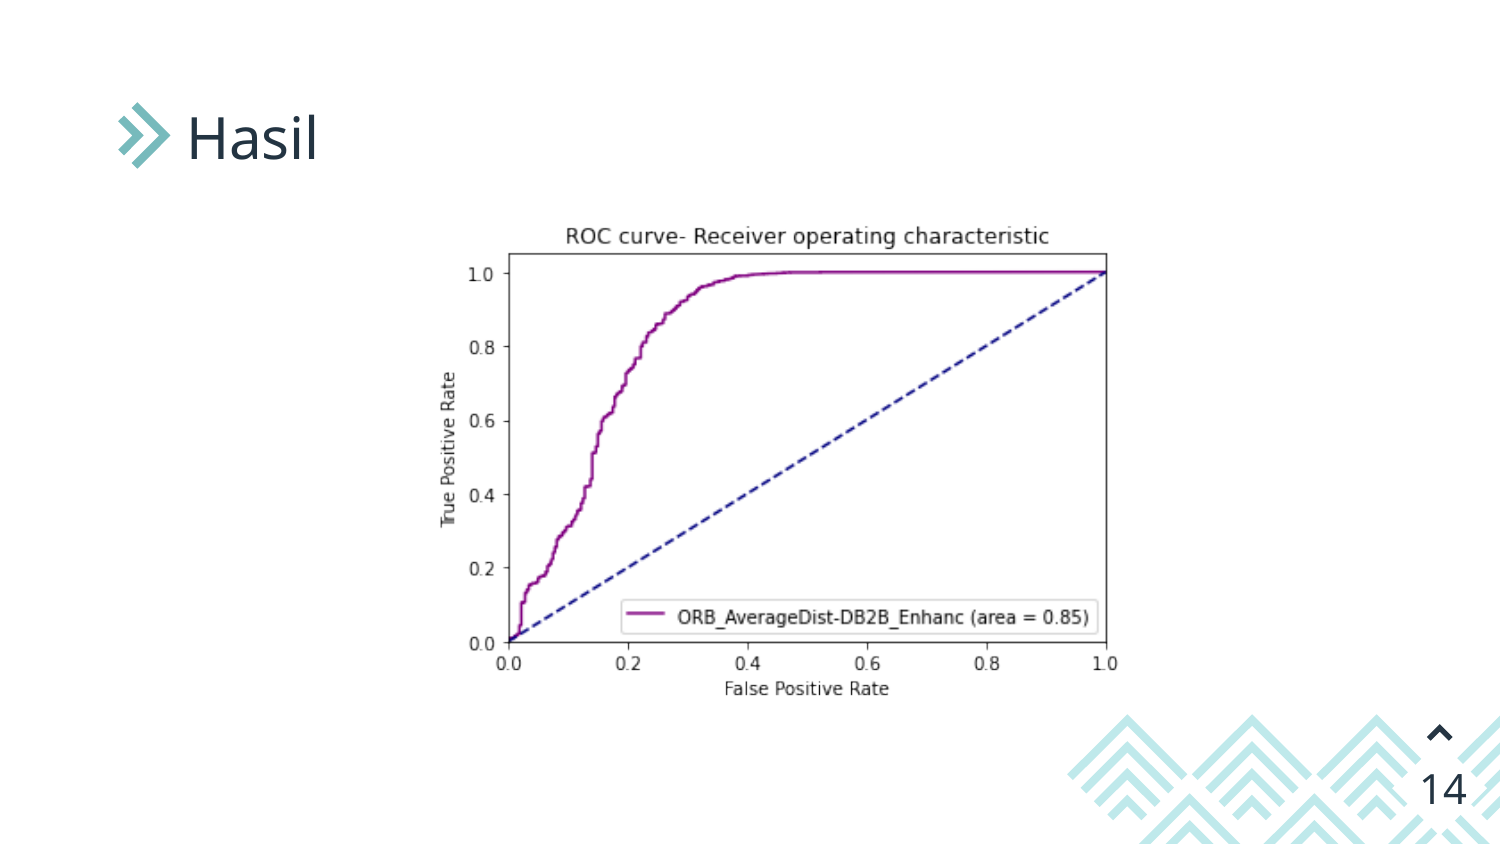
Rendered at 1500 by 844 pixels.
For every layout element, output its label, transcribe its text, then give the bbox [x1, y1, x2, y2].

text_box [1390, 739, 1489, 807]
text_box 14 [1404, 813, 1491, 822]
picture [430, 213, 1133, 710]
title Hasil [171, 88, 1392, 183]
